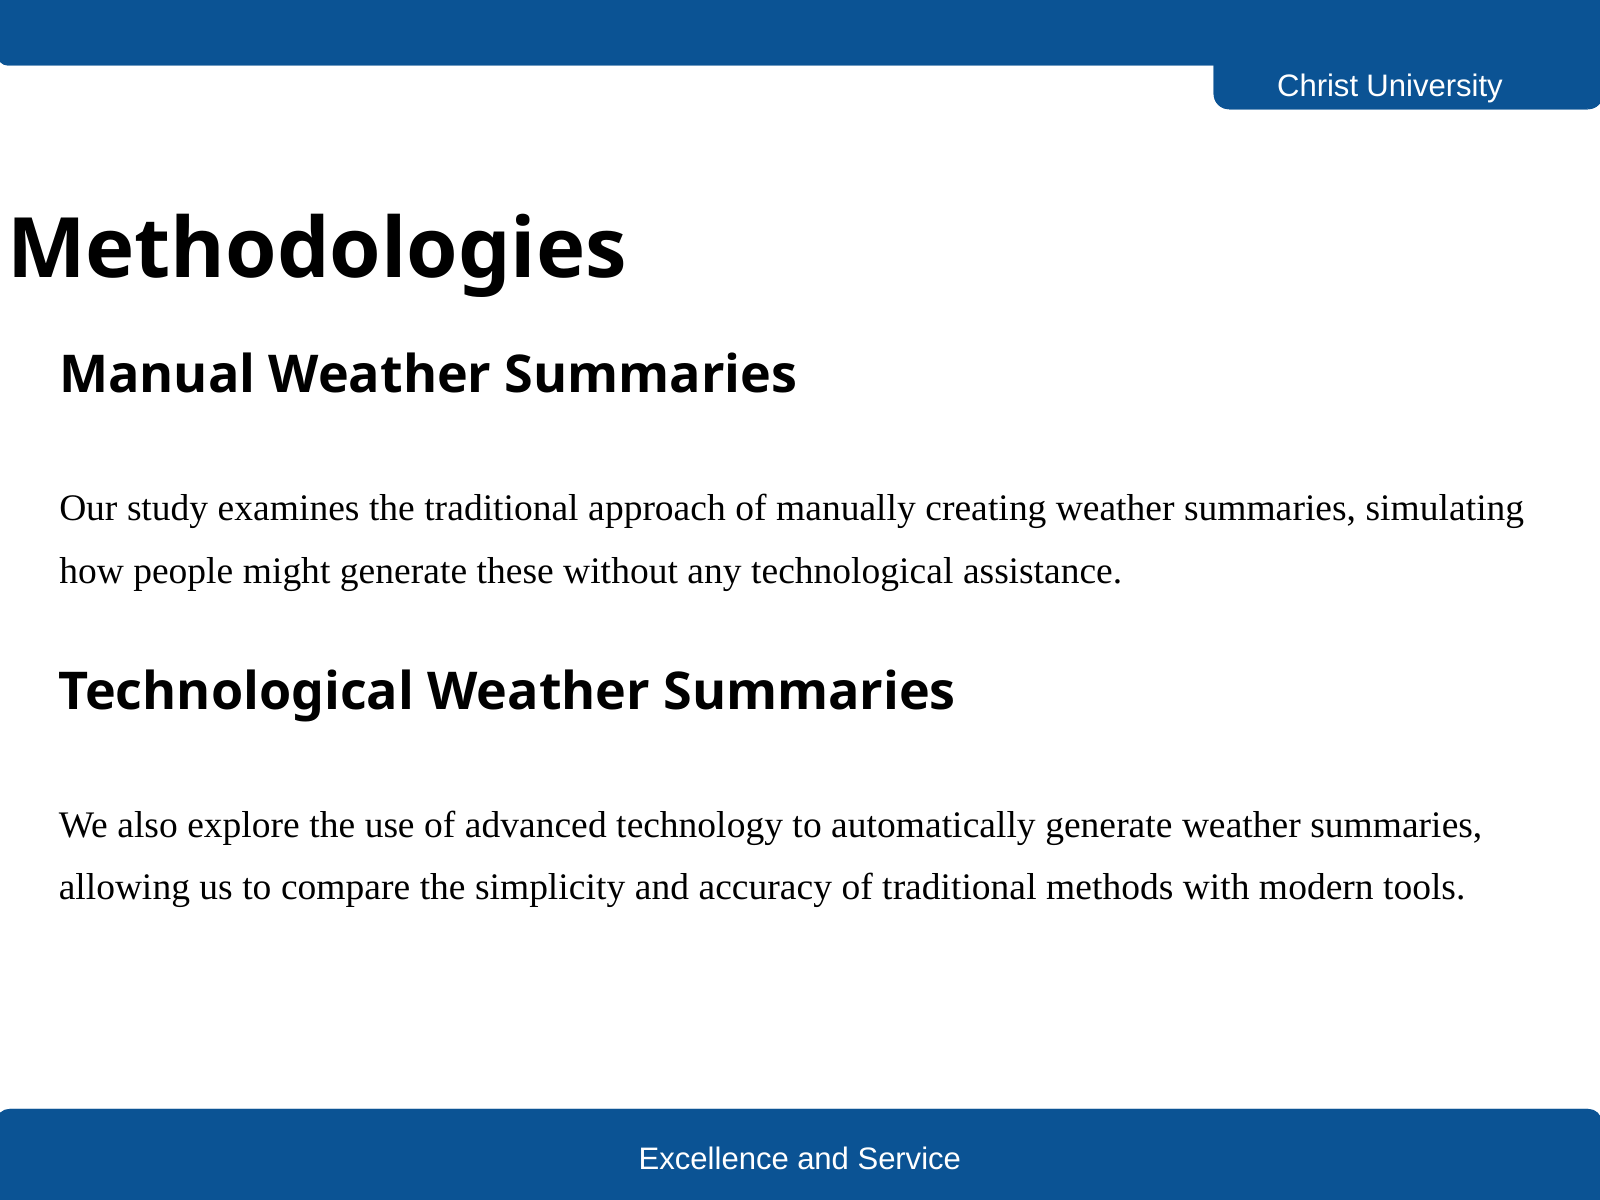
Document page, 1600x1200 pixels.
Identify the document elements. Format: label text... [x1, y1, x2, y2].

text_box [0, 0, 1600, 66]
text_box Technological Weather Summaries We also explore the use of advanced technology to automatically generate weather summaries, allowing us to compare the simplicity and accuracy of traditional methods with modern tools. [58, 657, 1559, 908]
text_box Methodologies [0, 194, 873, 295]
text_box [0, 1108, 1600, 1200]
text_box Manual Weather Summaries Our study examines the traditional approach of manually creating weather summaries, simulating how people might generate these without any technological assistance. [59, 340, 1575, 654]
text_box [1213, 77, 1600, 110]
